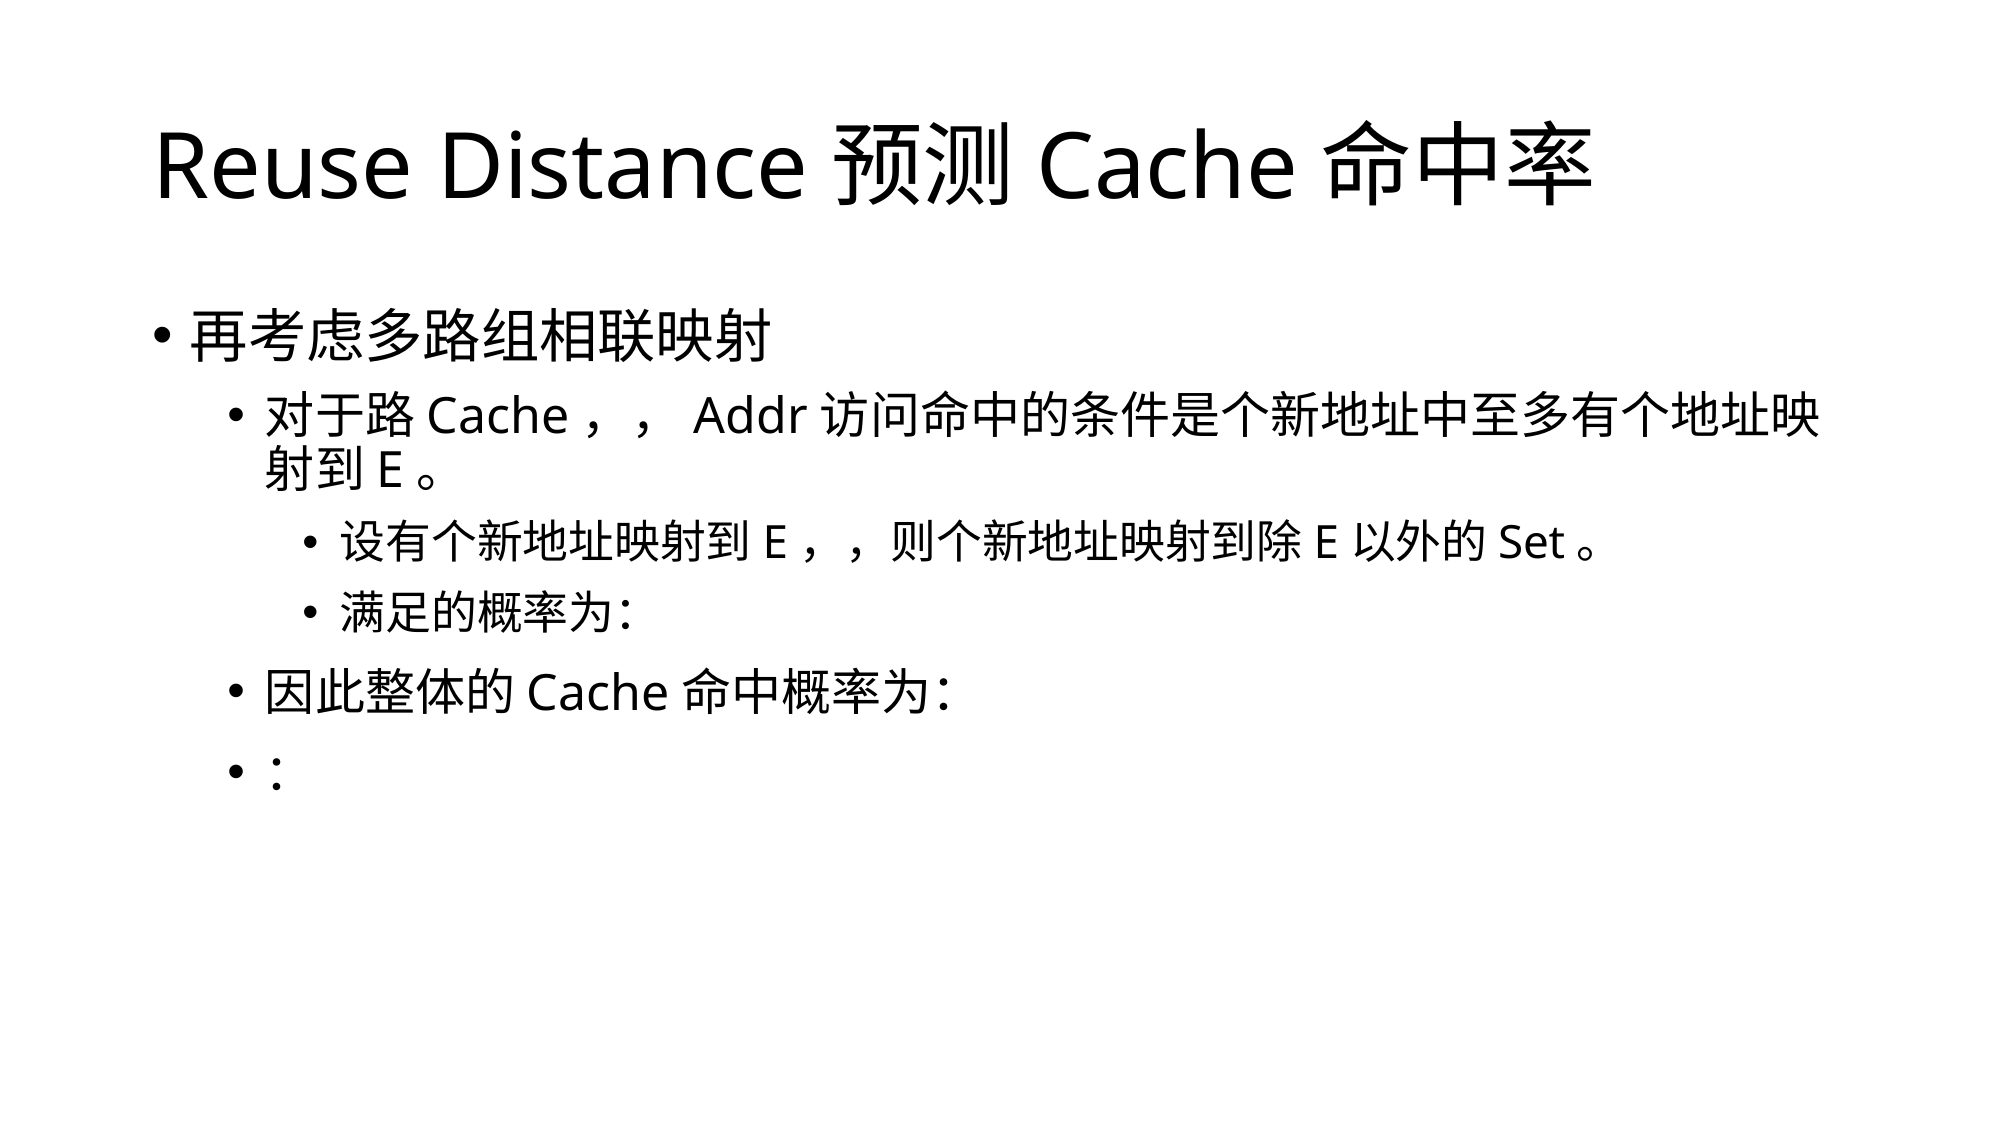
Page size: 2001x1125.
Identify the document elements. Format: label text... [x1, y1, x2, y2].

title Reuse Distance预测Cache命中率 [137, 59, 1863, 278]
